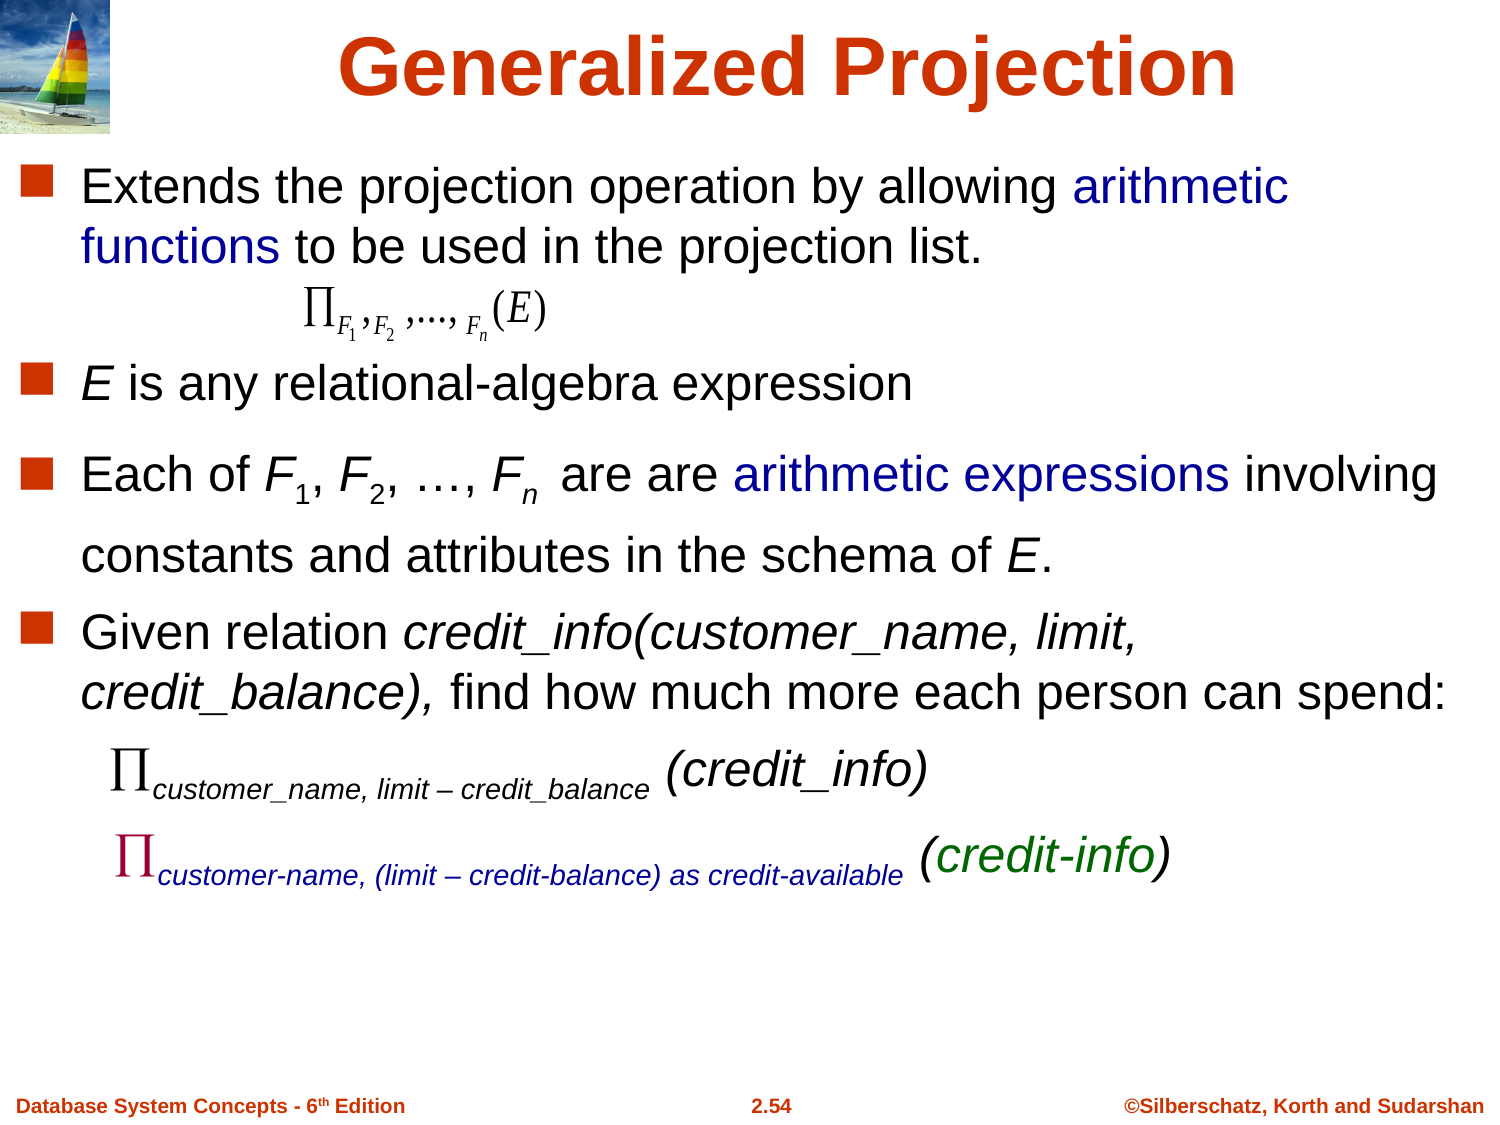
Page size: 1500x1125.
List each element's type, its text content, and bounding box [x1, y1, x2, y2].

title Generalized Projection [125, 18, 1452, 120]
list Extends the projection operation by allowing arithmetic functions to be used in the projection list. E is any relational-algebra expression Each of F1, F2, …, Fn are are arithmetic expressions involving constants and attributes in the schema of E. Given relation credit_info(customer_name, limit, credit_balance), find how much more each person can spend: customer_name, limit – credit_balance (credit_info) customer-name, (limit – credit-balance) as credit-available (credit-info) [9, 145, 1472, 978]
picture [0, 0, 110, 134]
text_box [296, 275, 553, 351]
